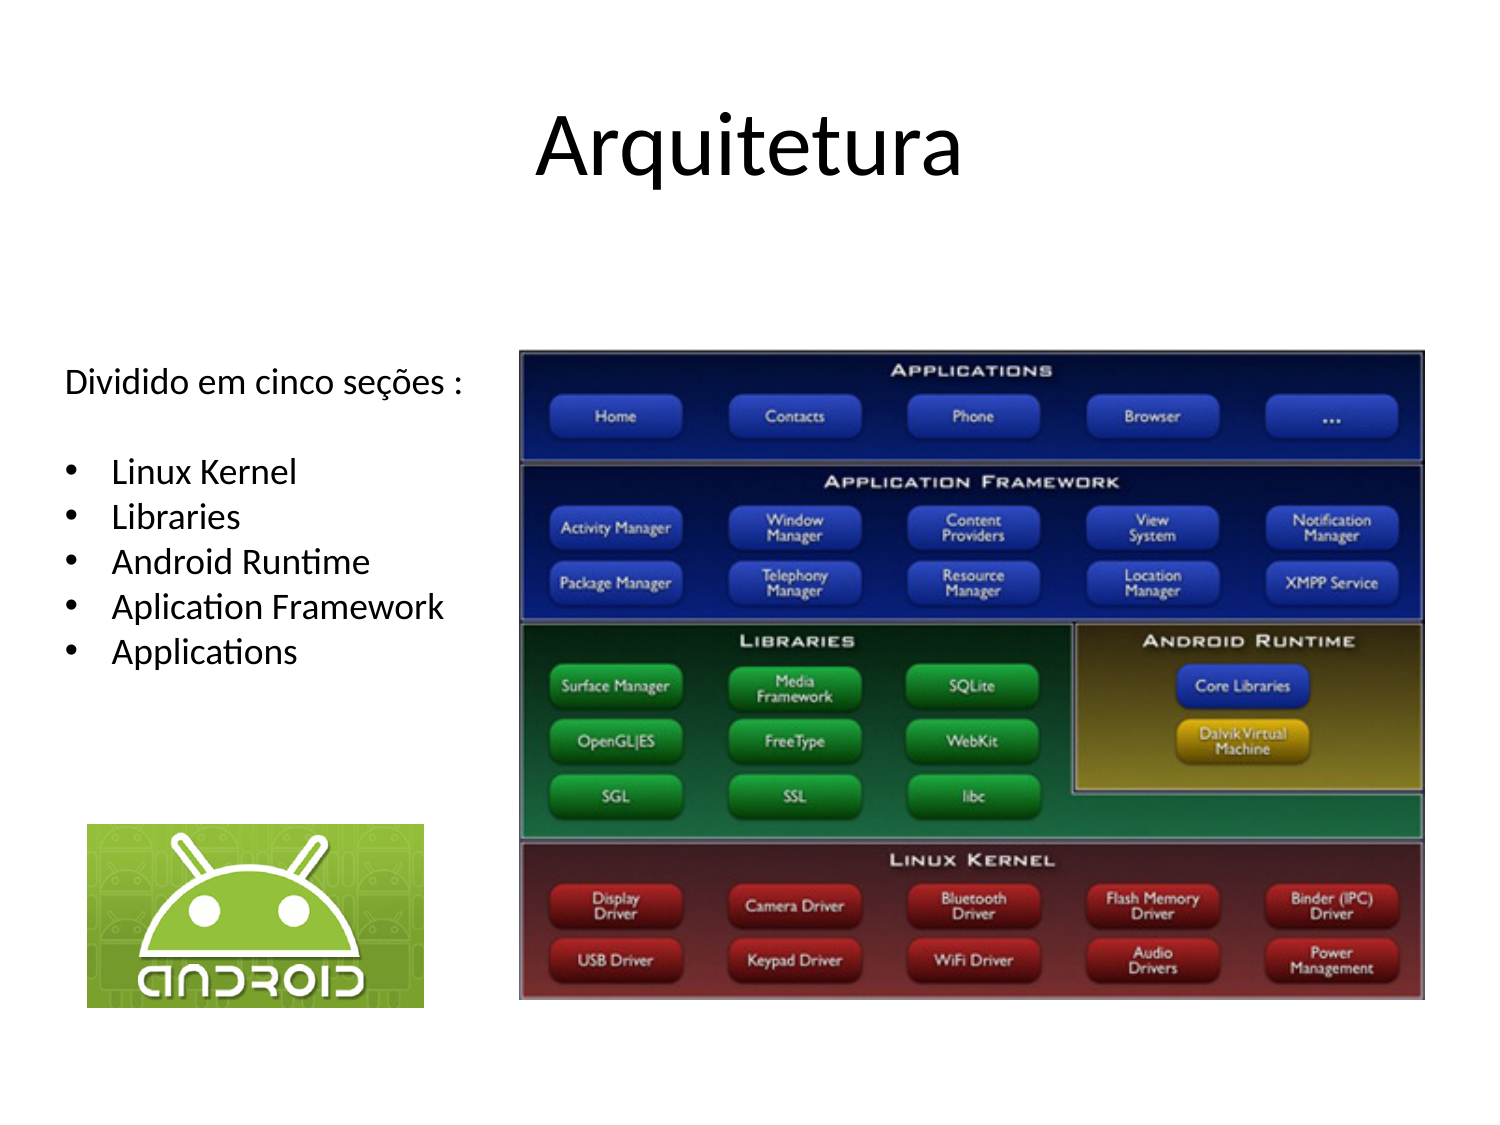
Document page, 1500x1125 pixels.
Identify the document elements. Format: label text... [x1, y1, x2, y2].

title Arquitetura [75, 45, 1425, 233]
picture [87, 824, 425, 1008]
text_box Dividido em cinco seções : Linux Kernel Libraries Android Runtime Aplication Framework Applications [49, 349, 488, 680]
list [518, 349, 1426, 1001]
